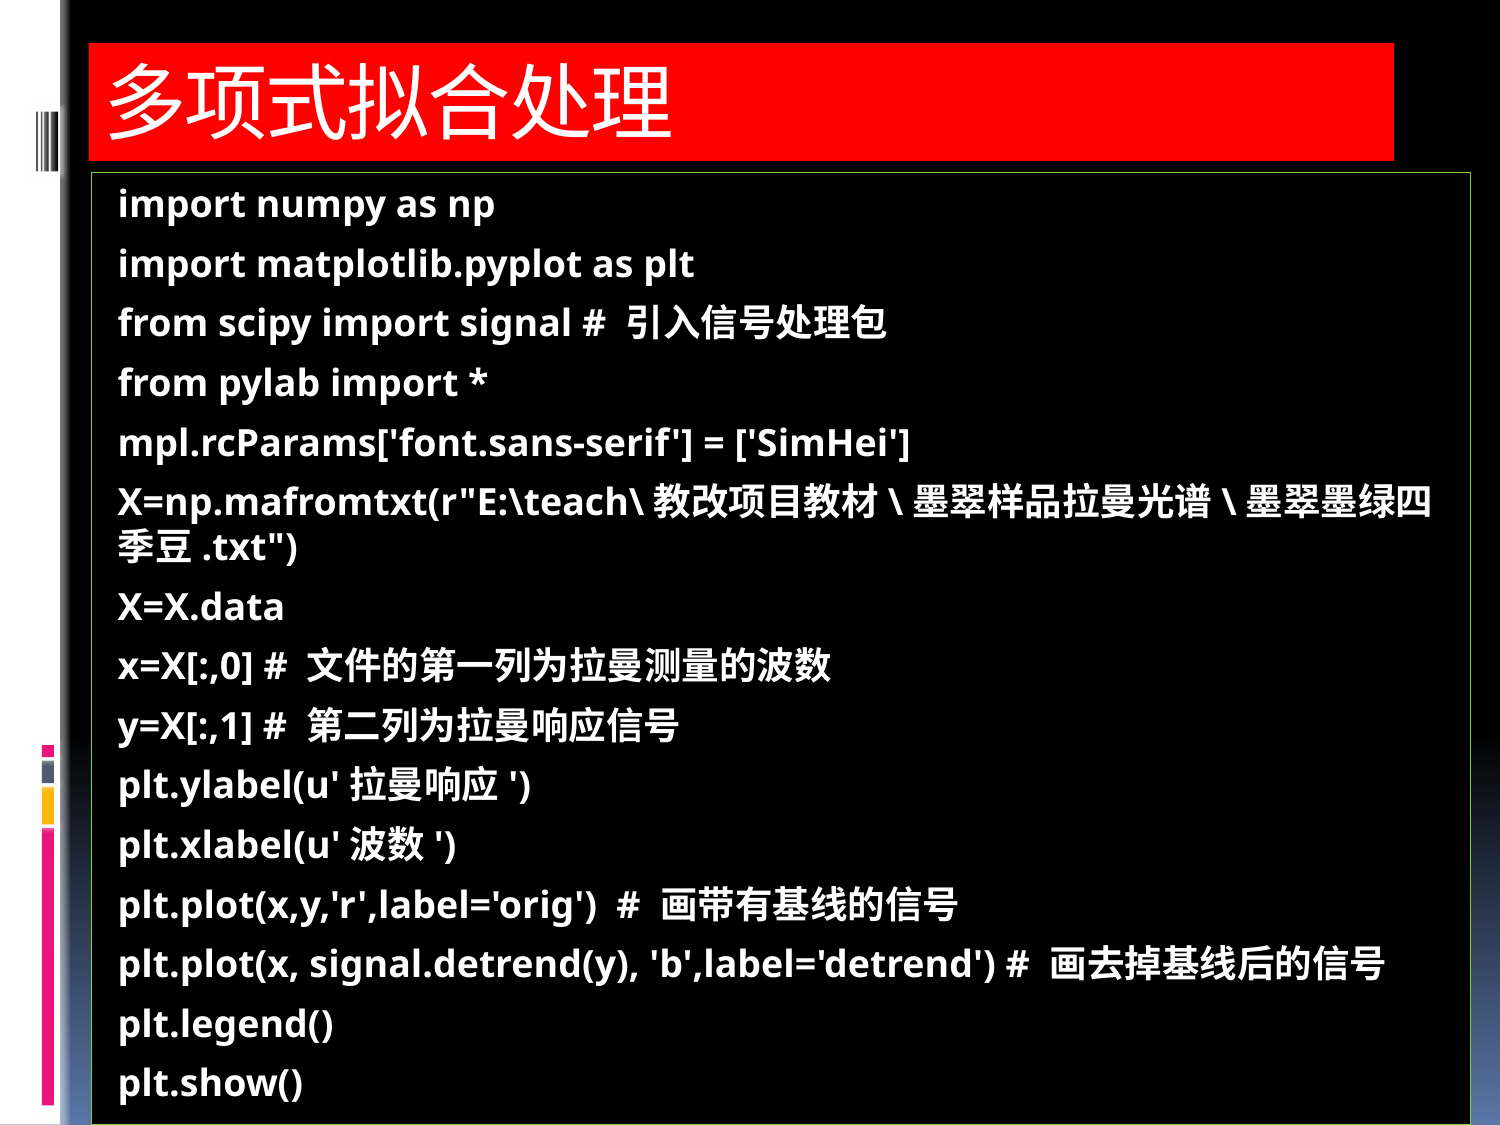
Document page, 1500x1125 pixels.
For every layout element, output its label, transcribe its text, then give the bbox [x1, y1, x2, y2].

title 多项式拟合处理 [88, 42, 1395, 161]
text_box import numpy as np import matplotlib.pyplot as plt from scipy import signal # 引入信号处理包 from pylab import * mpl.rcParams['font.sans-serif'] = ['SimHei'] X=np.mafromtxt(r"E:\teach\教改项目教材\墨翠样品拉曼光谱\墨翠墨绿四季豆.txt") X=X.data x=X[:,0] # 文件的第一列为拉曼测量的波数 y=X[:,1] # 第二列为拉曼响应信号 plt.ylabel(u'拉曼响应') plt.xlabel(u'波数') plt.plot(x,y,'r',label='orig') # 画带有基线的信号 plt.plot(x, signal.detrend(y), 'b',label='detrend') # 画去掉基线后的信号 plt.legend() plt.show() [91, 172, 1471, 1125]
